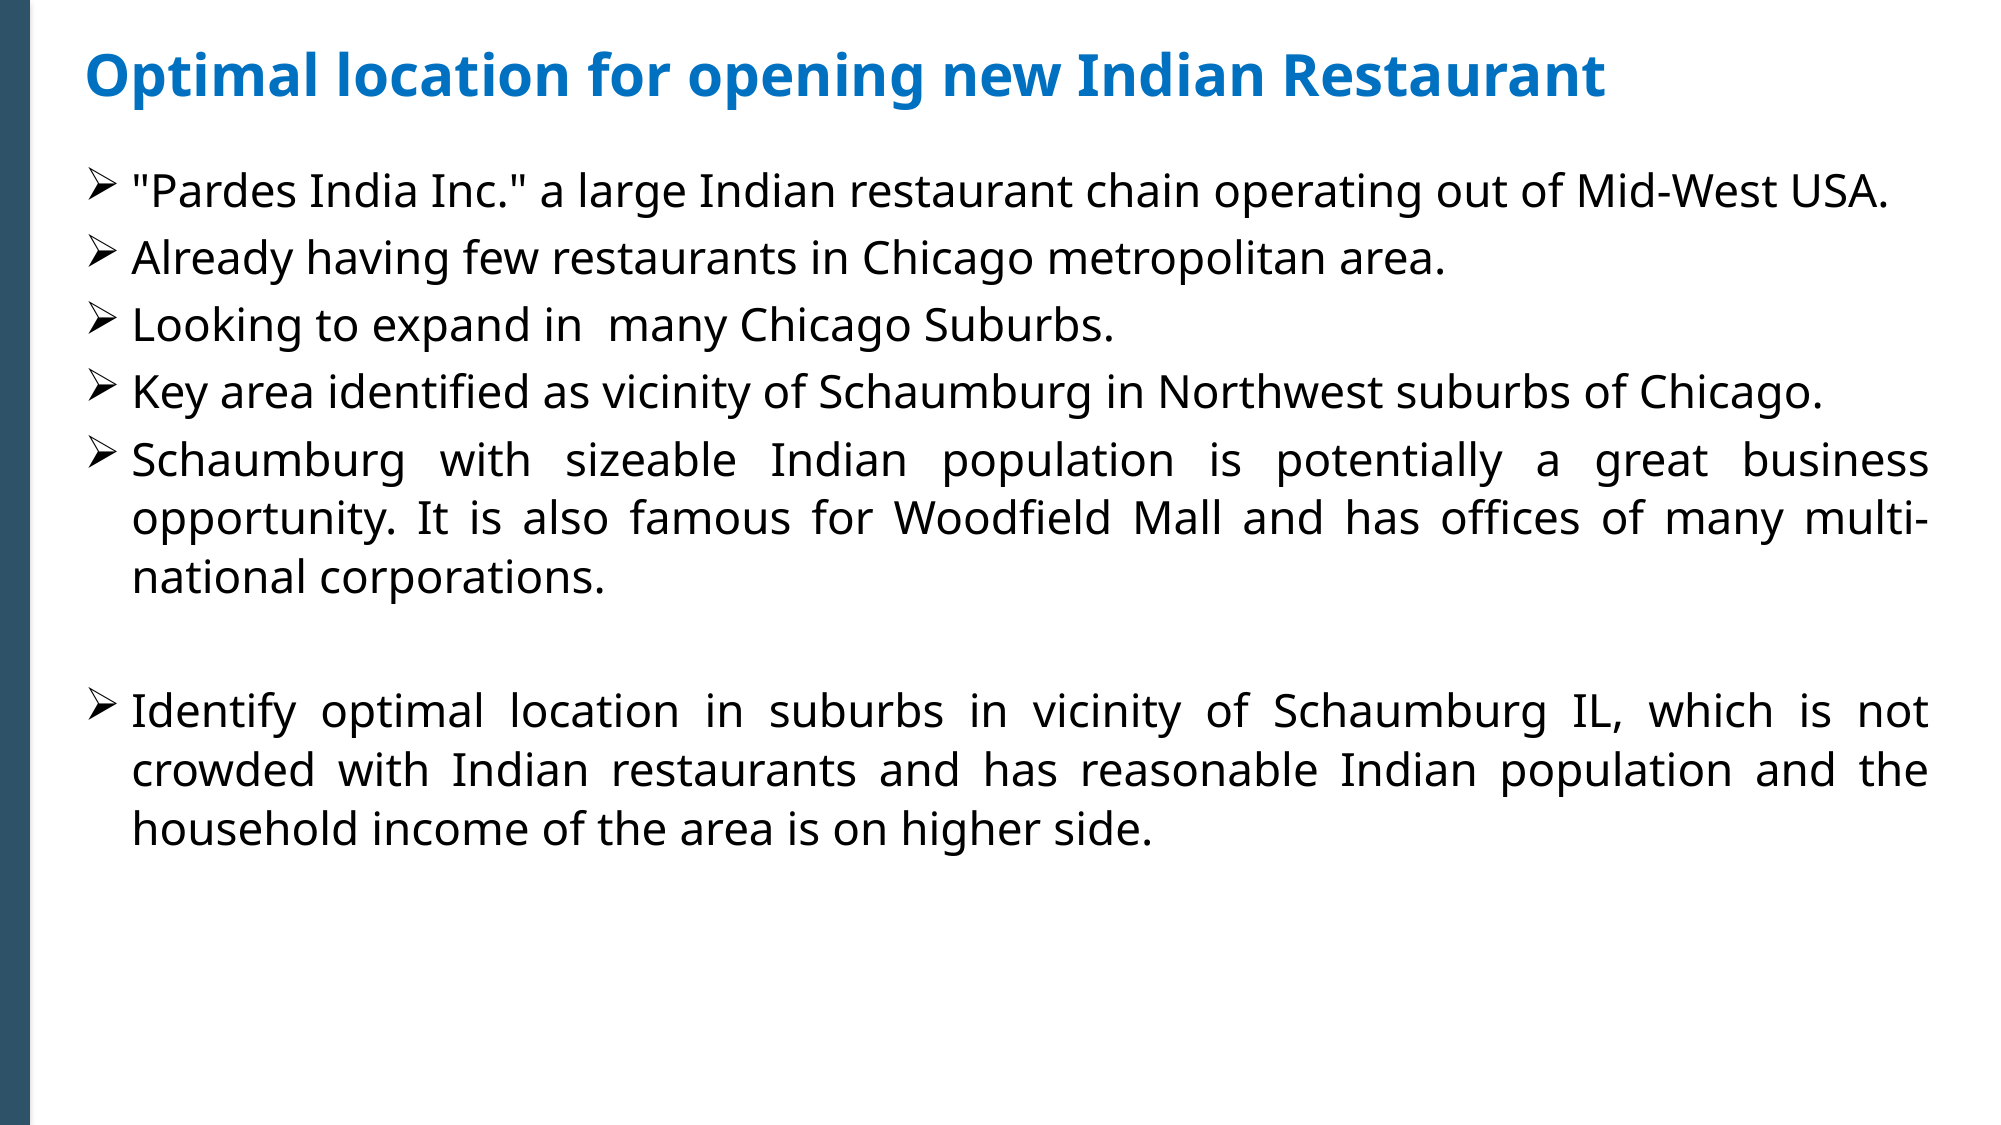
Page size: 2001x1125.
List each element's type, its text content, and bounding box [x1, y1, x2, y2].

text_box Optimal location for opening new Indian Restaurant [69, 31, 1945, 116]
text_box "Pardes India Inc." a large Indian restaurant chain operating out of Mid-West USA. Already having few restaurants in Chicago metropolitan area. Looking to expand in many Chicago Suburbs. Key area identified as vicinity of Schaumburg in Northwest suburbs of Chicago. Schaumburg with sizeable Indian population is potentially a great business opportunity. It is also famous for Woodfield Mall and has offices of many multi-national corporations. Identify optimal location in suburbs in vicinity of Schaumburg IL, which is not crowded with Indian restaurants and has reasonable Indian population and the household income of the area is on higher side. [69, 150, 1946, 863]
